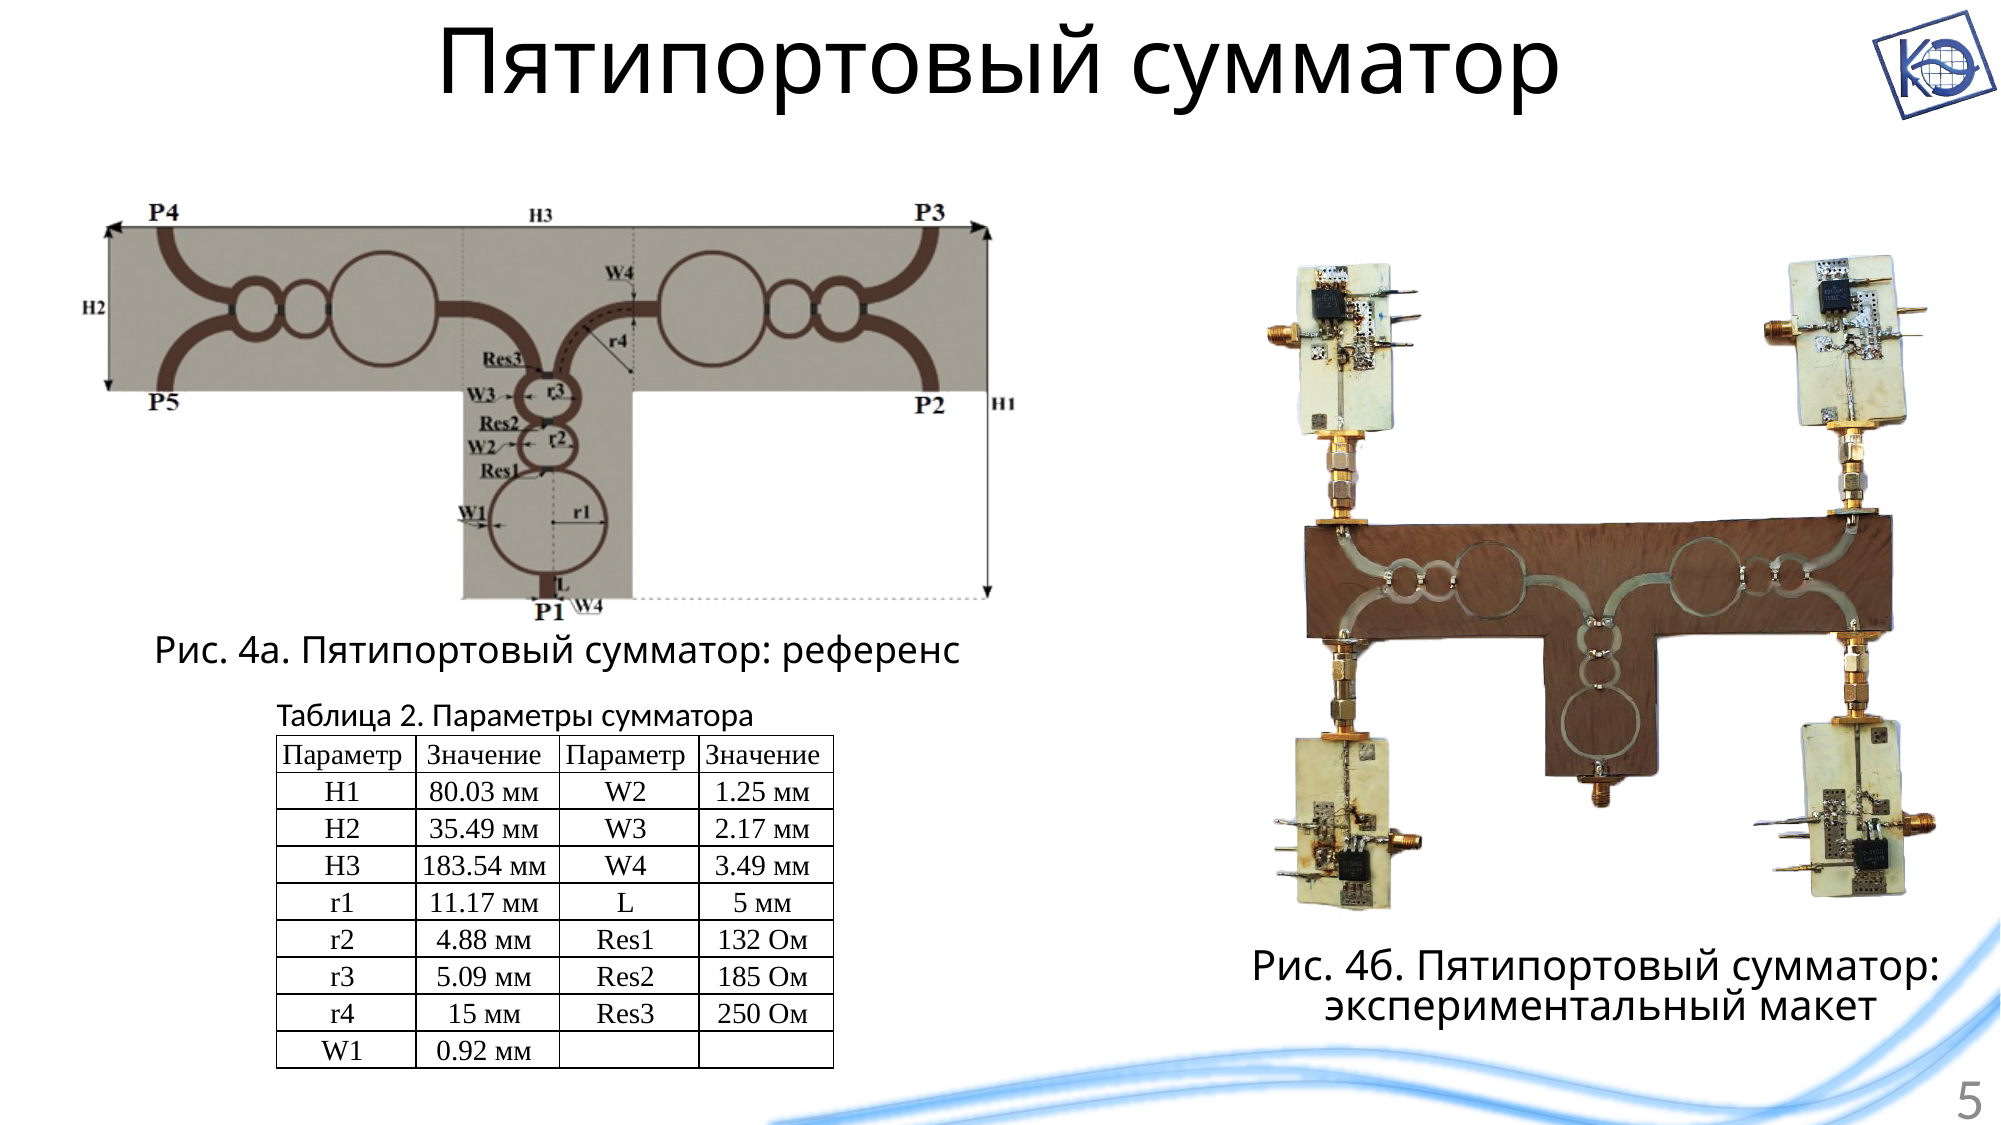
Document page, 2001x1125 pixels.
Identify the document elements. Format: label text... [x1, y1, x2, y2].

picture [1159, 255, 2000, 917]
text_box Рис. 4а. Пятипортовый сумматор: референс [46, 627, 1069, 678]
slide_number 5 [1550, 1065, 2000, 1125]
text_box Таблица 2. Параметры сумматора [261, 685, 853, 734]
picture [1863, 7, 2001, 123]
title Пятипортовый сумматор [137, 0, 1863, 177]
text_box Рис. 4б. Пятипортовый сумматор: экспериментальный макет [1148, 940, 2000, 1036]
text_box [173, 734, 1148, 1125]
picture [75, 190, 1040, 649]
